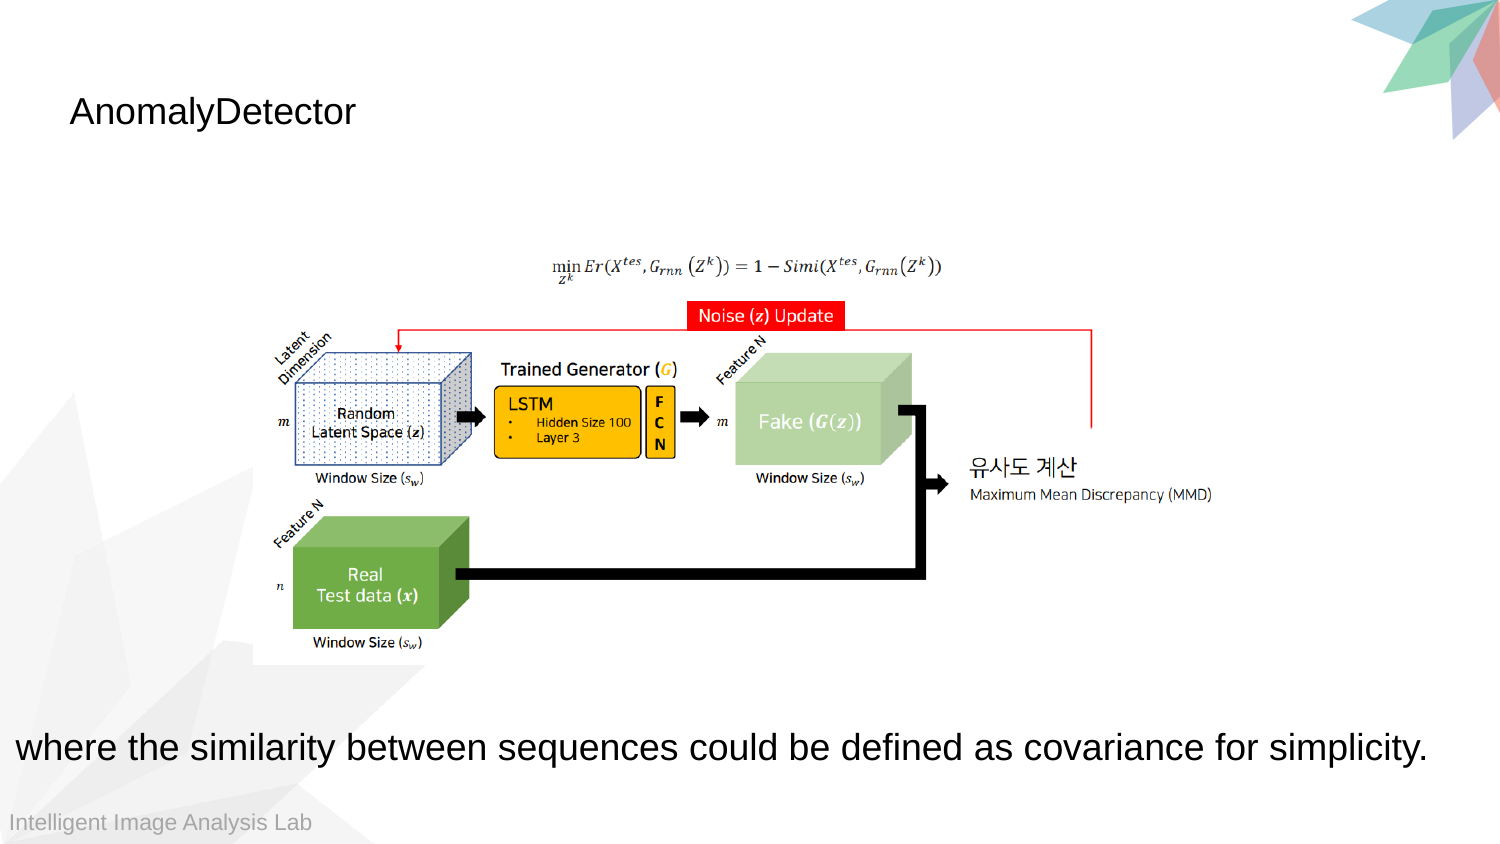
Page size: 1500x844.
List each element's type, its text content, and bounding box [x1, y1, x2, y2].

picture [0, 776, 1500, 844]
text_box AnomalyDetector [54, 79, 372, 139]
text_box where the similarity between sequences could be defined as covariance for simplicity. [0, 715, 1500, 776]
picture [0, 0, 1500, 715]
